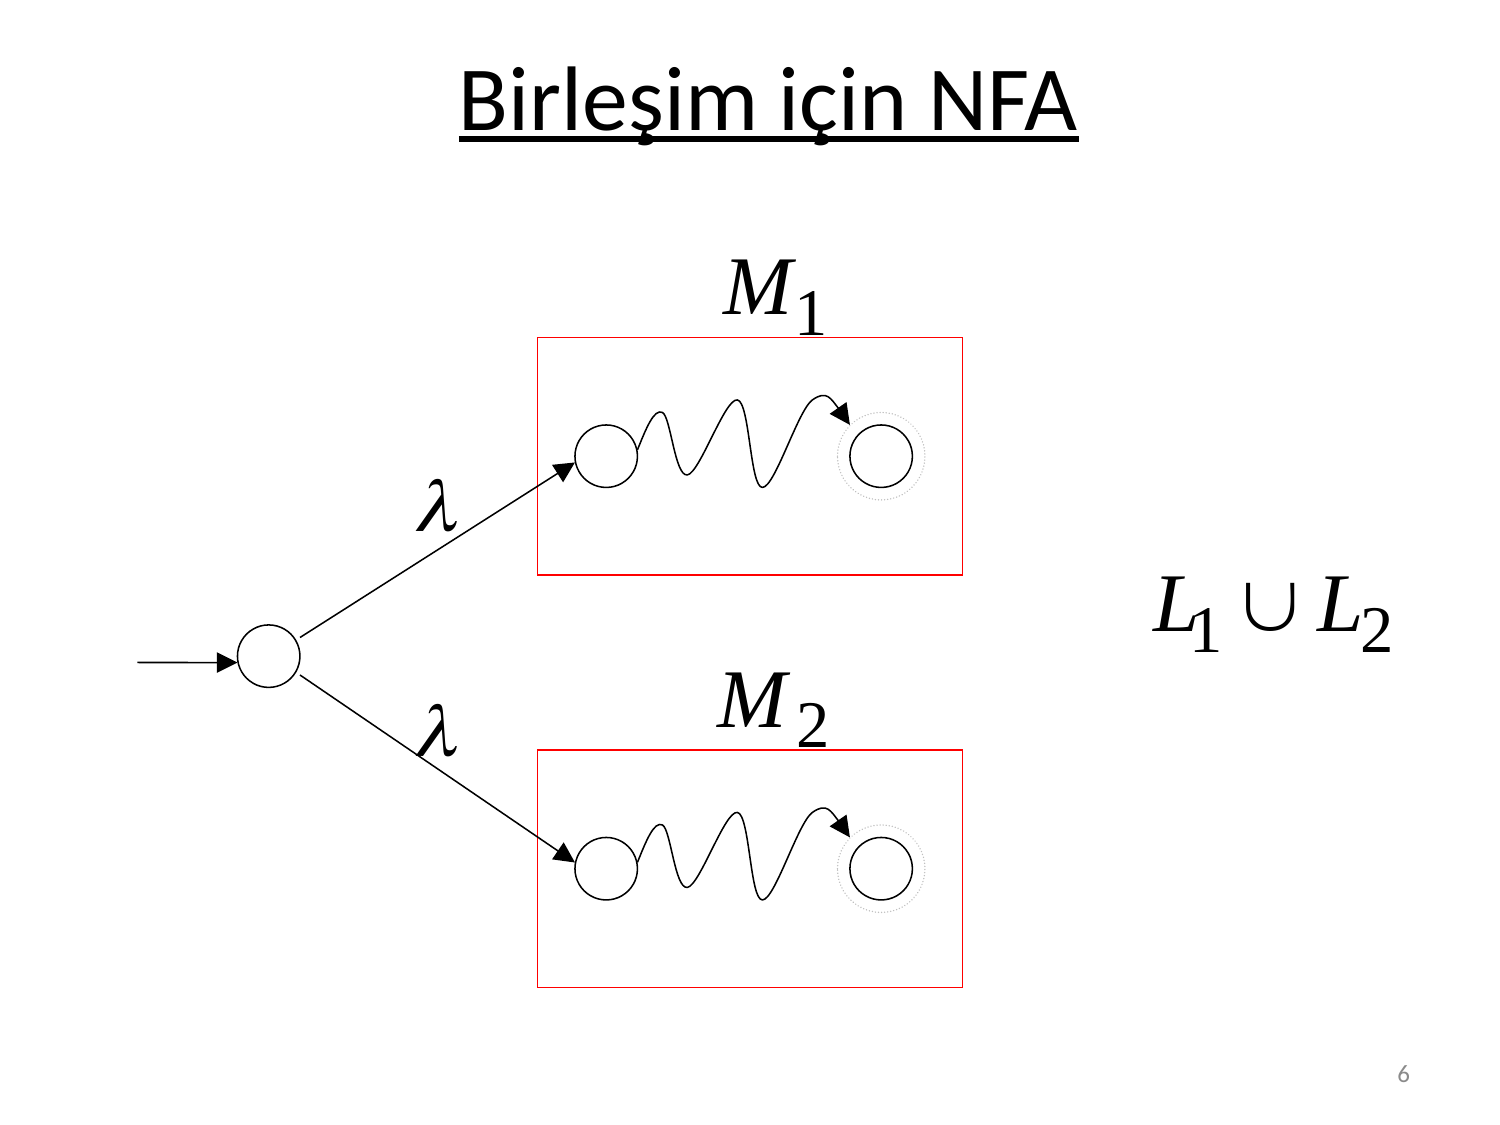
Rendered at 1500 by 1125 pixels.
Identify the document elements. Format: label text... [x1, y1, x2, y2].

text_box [1148, 562, 1397, 657]
text_box [637, 807, 850, 901]
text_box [137, 462, 576, 863]
text_box [575, 837, 638, 900]
text_box [537, 337, 963, 575]
text_box [637, 395, 850, 488]
text_box [537, 749, 963, 988]
slide_number 6 [1074, 1042, 1425, 1103]
title Birleşim için NFA [93, 0, 1444, 188]
text_box [837, 824, 925, 913]
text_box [719, 245, 826, 340]
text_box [713, 658, 833, 753]
text_box [574, 424, 638, 488]
text_box [837, 412, 925, 500]
